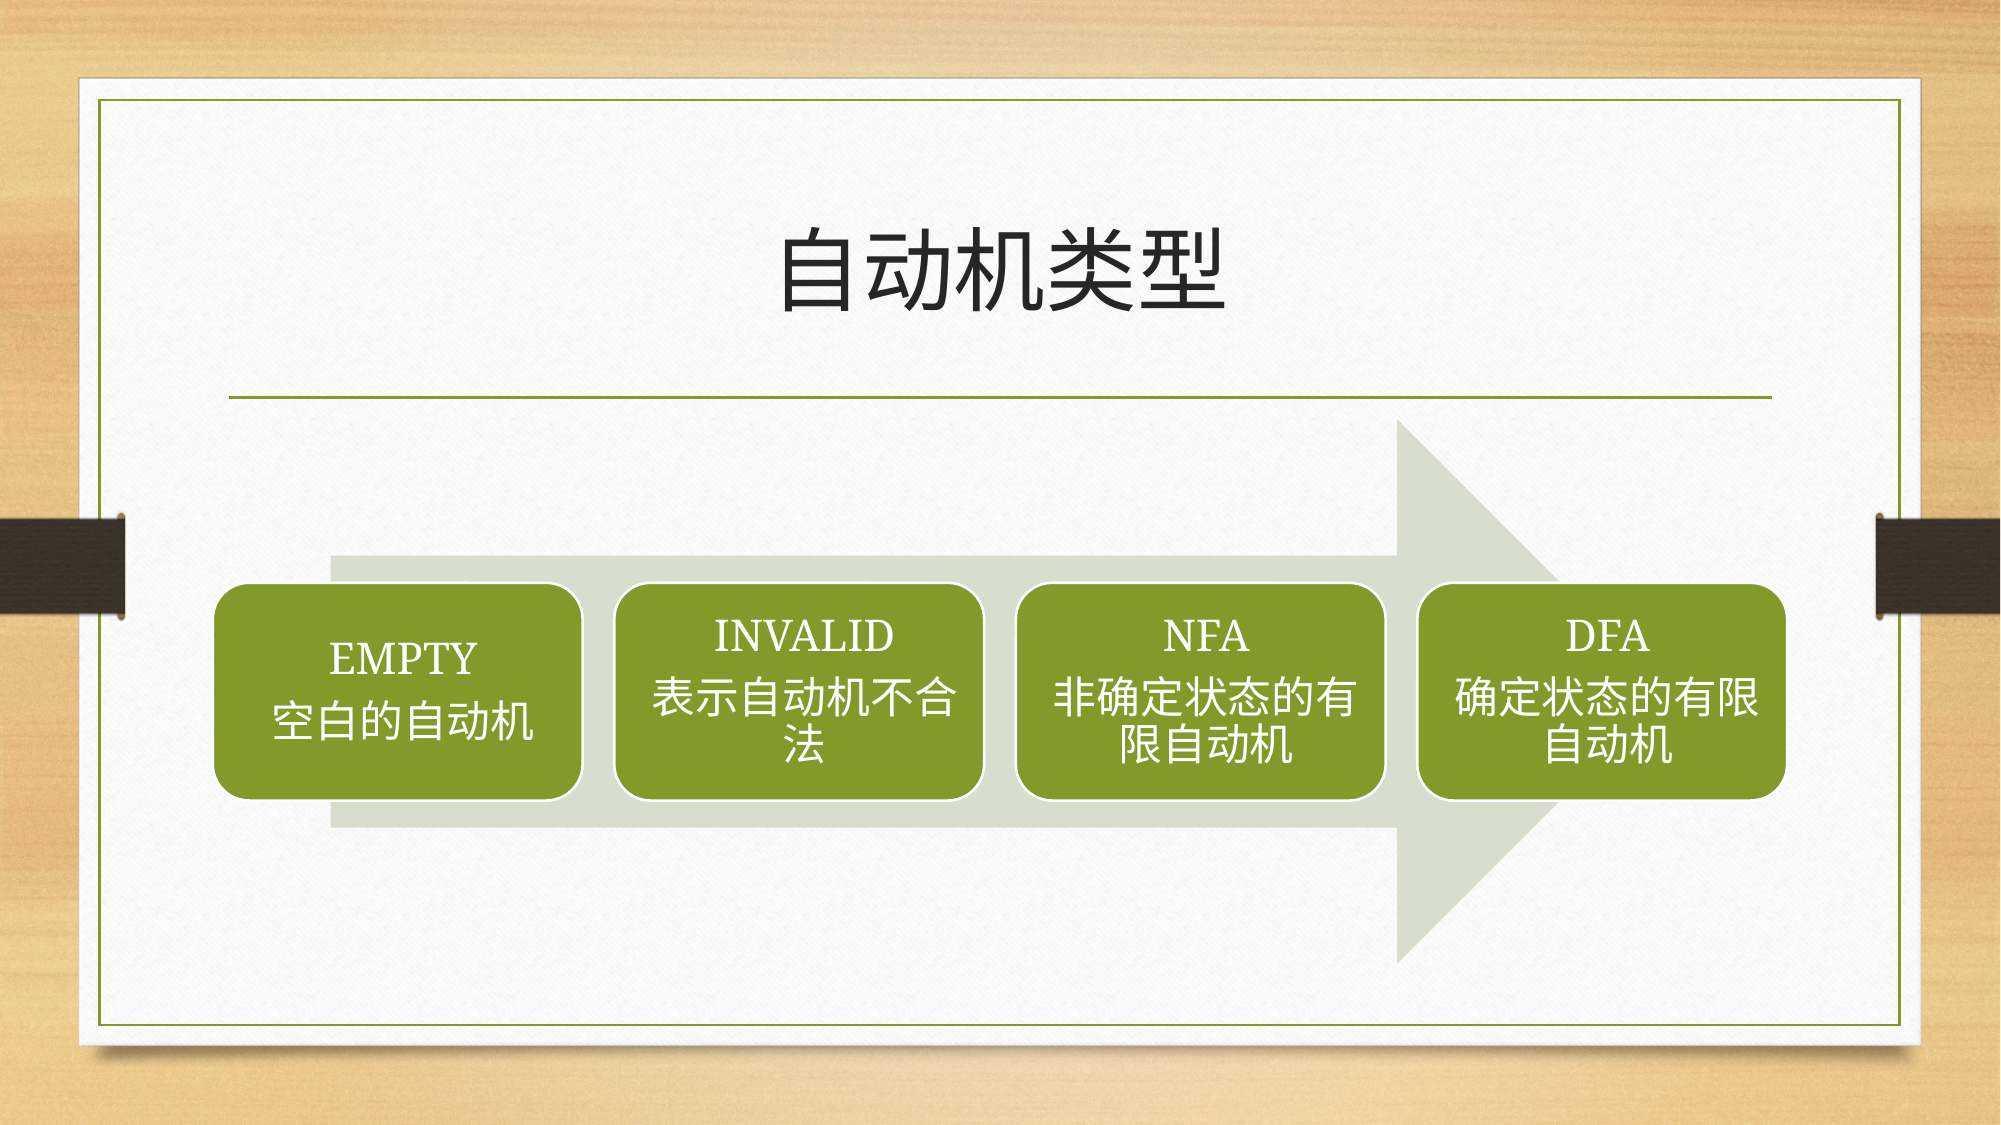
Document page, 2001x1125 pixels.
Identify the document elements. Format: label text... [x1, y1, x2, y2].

title 自动机类型 [212, 161, 1788, 375]
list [212, 419, 1788, 964]
picture [0, 0, 2001, 1125]
